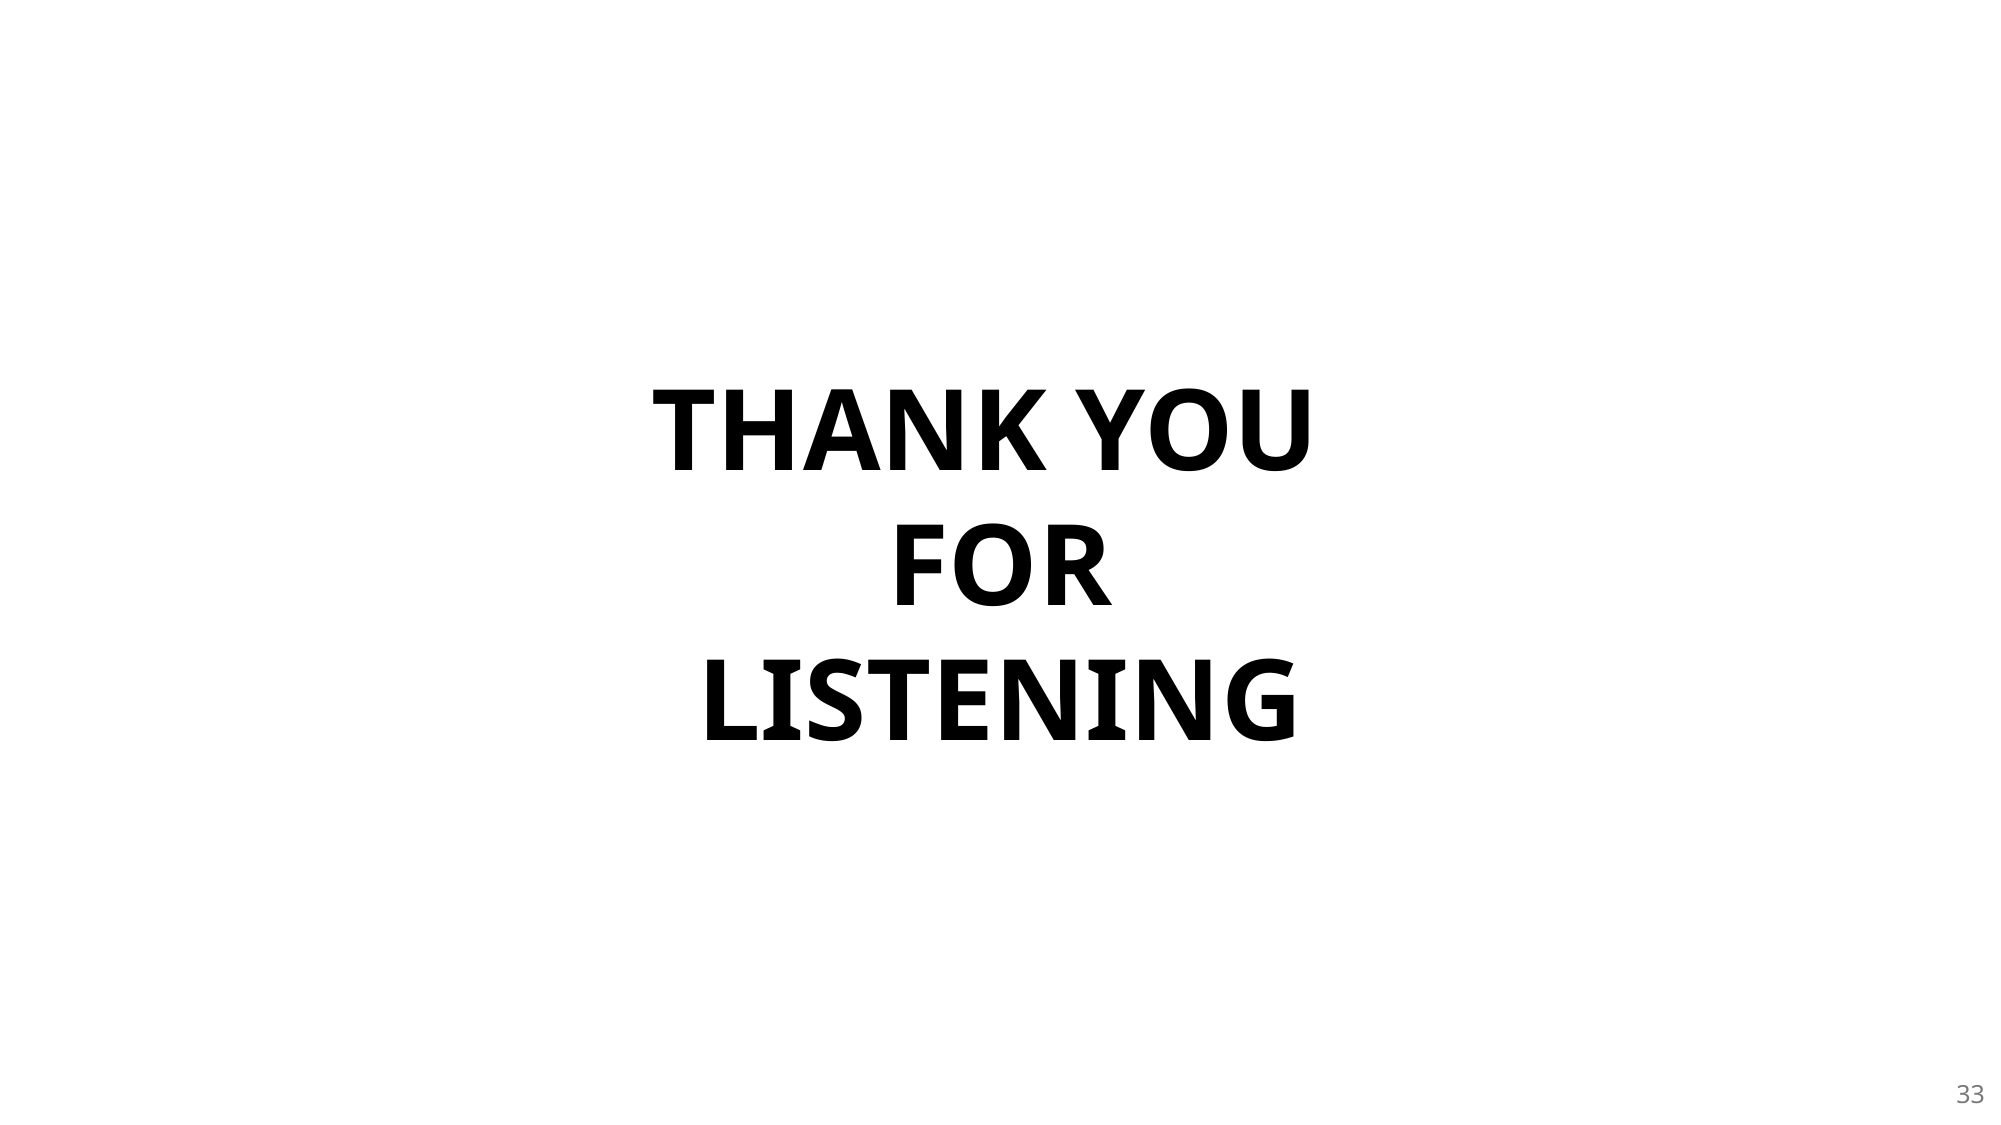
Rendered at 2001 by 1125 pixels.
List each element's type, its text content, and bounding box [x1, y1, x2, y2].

text_box THANK YOU FOR LISTENING [636, 350, 1364, 771]
slide_number 33 [1550, 1065, 2000, 1125]
